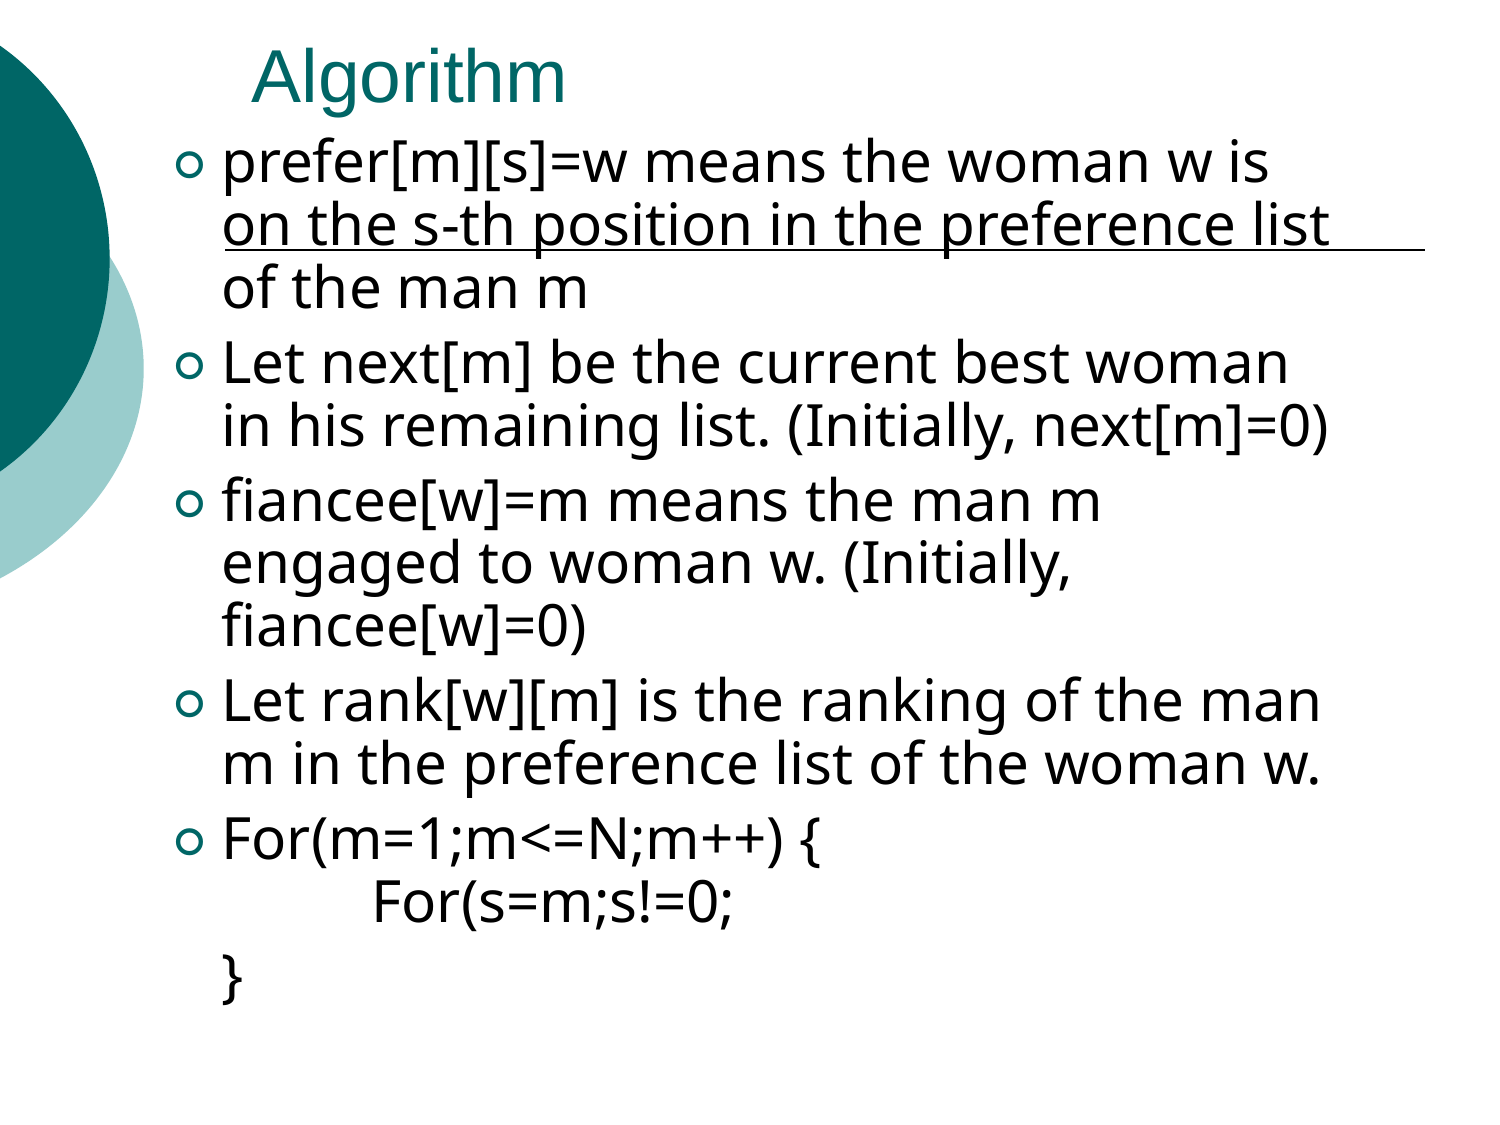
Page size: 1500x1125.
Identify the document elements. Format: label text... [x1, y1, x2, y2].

list prefer[m][s]=w means the woman w is on the s-th position in the preference list of the man m Let next[m] be the current best woman in his remaining list. (Initially, next[m]=0) fiancee[w]=m means the man m engaged to woman w. (Initially, fiancee[w]=0) Let rank[w][m] is the ranking of the man m in the preference list of the woman w. For(m=1;m<=N;m++) { For(s=m;s!=0; } [150, 125, 1350, 801]
title Algorithm [236, 0, 1437, 126]
